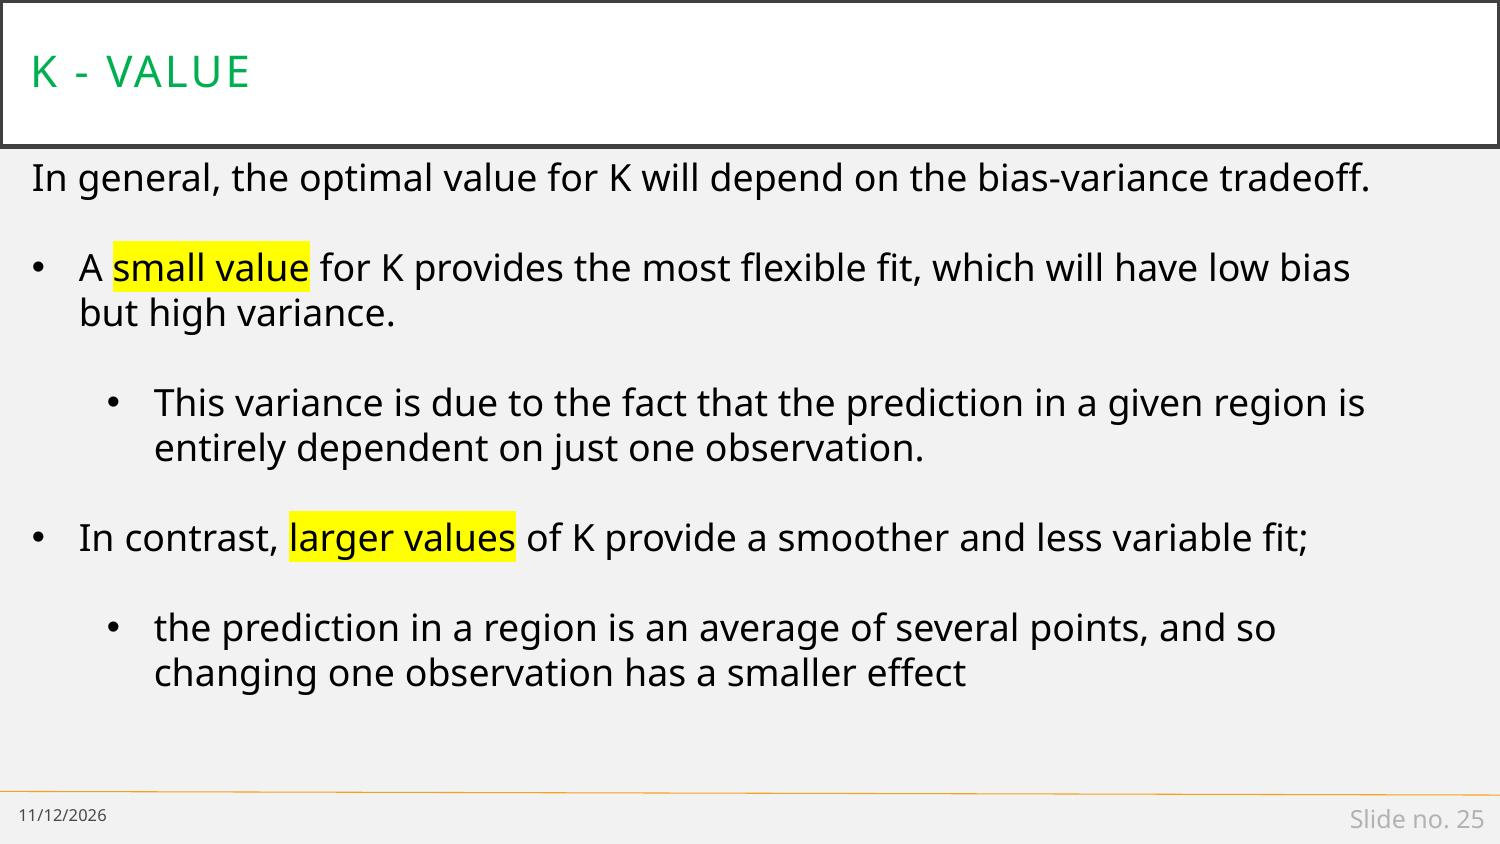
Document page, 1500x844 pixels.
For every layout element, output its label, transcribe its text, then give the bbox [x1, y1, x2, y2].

slide_number Slide no. 25 [1162, 797, 1500, 843]
text_box In general, the optimal value for K will depend on the bias-variance tradeoff. A small value for K provides the most flexible fit, which will have low bias but high variance. This variance is due to the fact that the prediction in a given region is entirely dependent on just one observation. In contrast, larger values of K provide a smoother and less variable fit; the prediction in a region is an average of several points, and so changing one observation has a smaller effect [17, 146, 1435, 701]
title K - value [0, 0, 1500, 149]
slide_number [0, 796, 122, 837]
